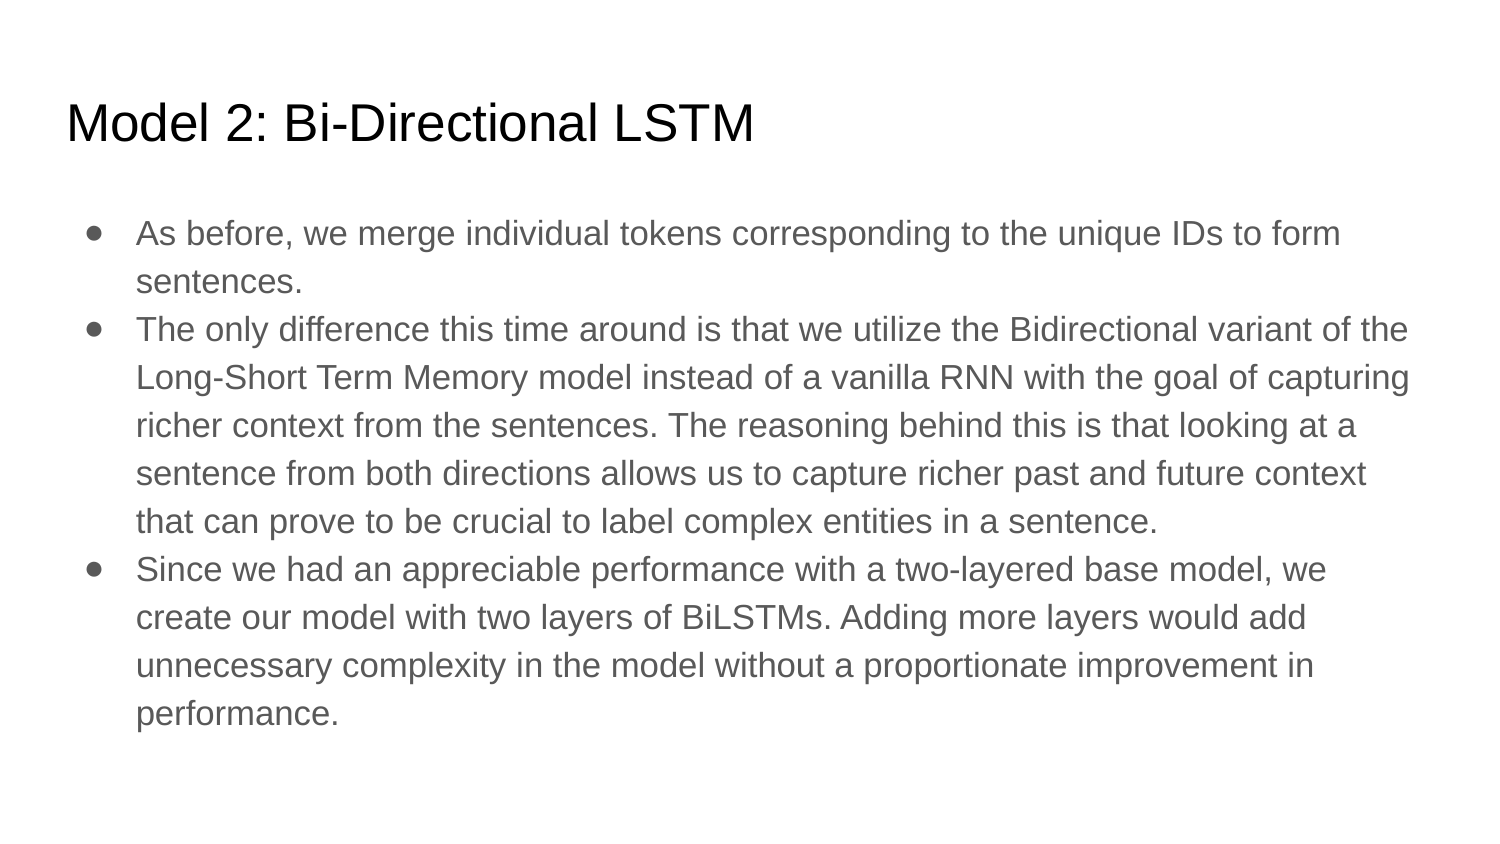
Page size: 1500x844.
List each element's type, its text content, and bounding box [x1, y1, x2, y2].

list As before, we merge individual tokens corresponding to the unique IDs to form sentences. The only difference this time around is that we utilize the Bidirectional variant of the Long-Short Term Memory model instead of a vanilla RNN with the goal of capturing richer context from the sentences. The reasoning behind this is that looking at a sentence from both directions allows us to capture richer past and future context that can prove to be crucial to label complex entities in a sentence. Since we had an appreciable performance with a two-layered base model, we create our model with two layers of BiLSTMs. Adding more layers would add unnecessary complexity in the model without a proportionate improvement in performance. [51, 189, 1449, 750]
title Model 2: Bi-Directional LSTM [51, 72, 1449, 167]
